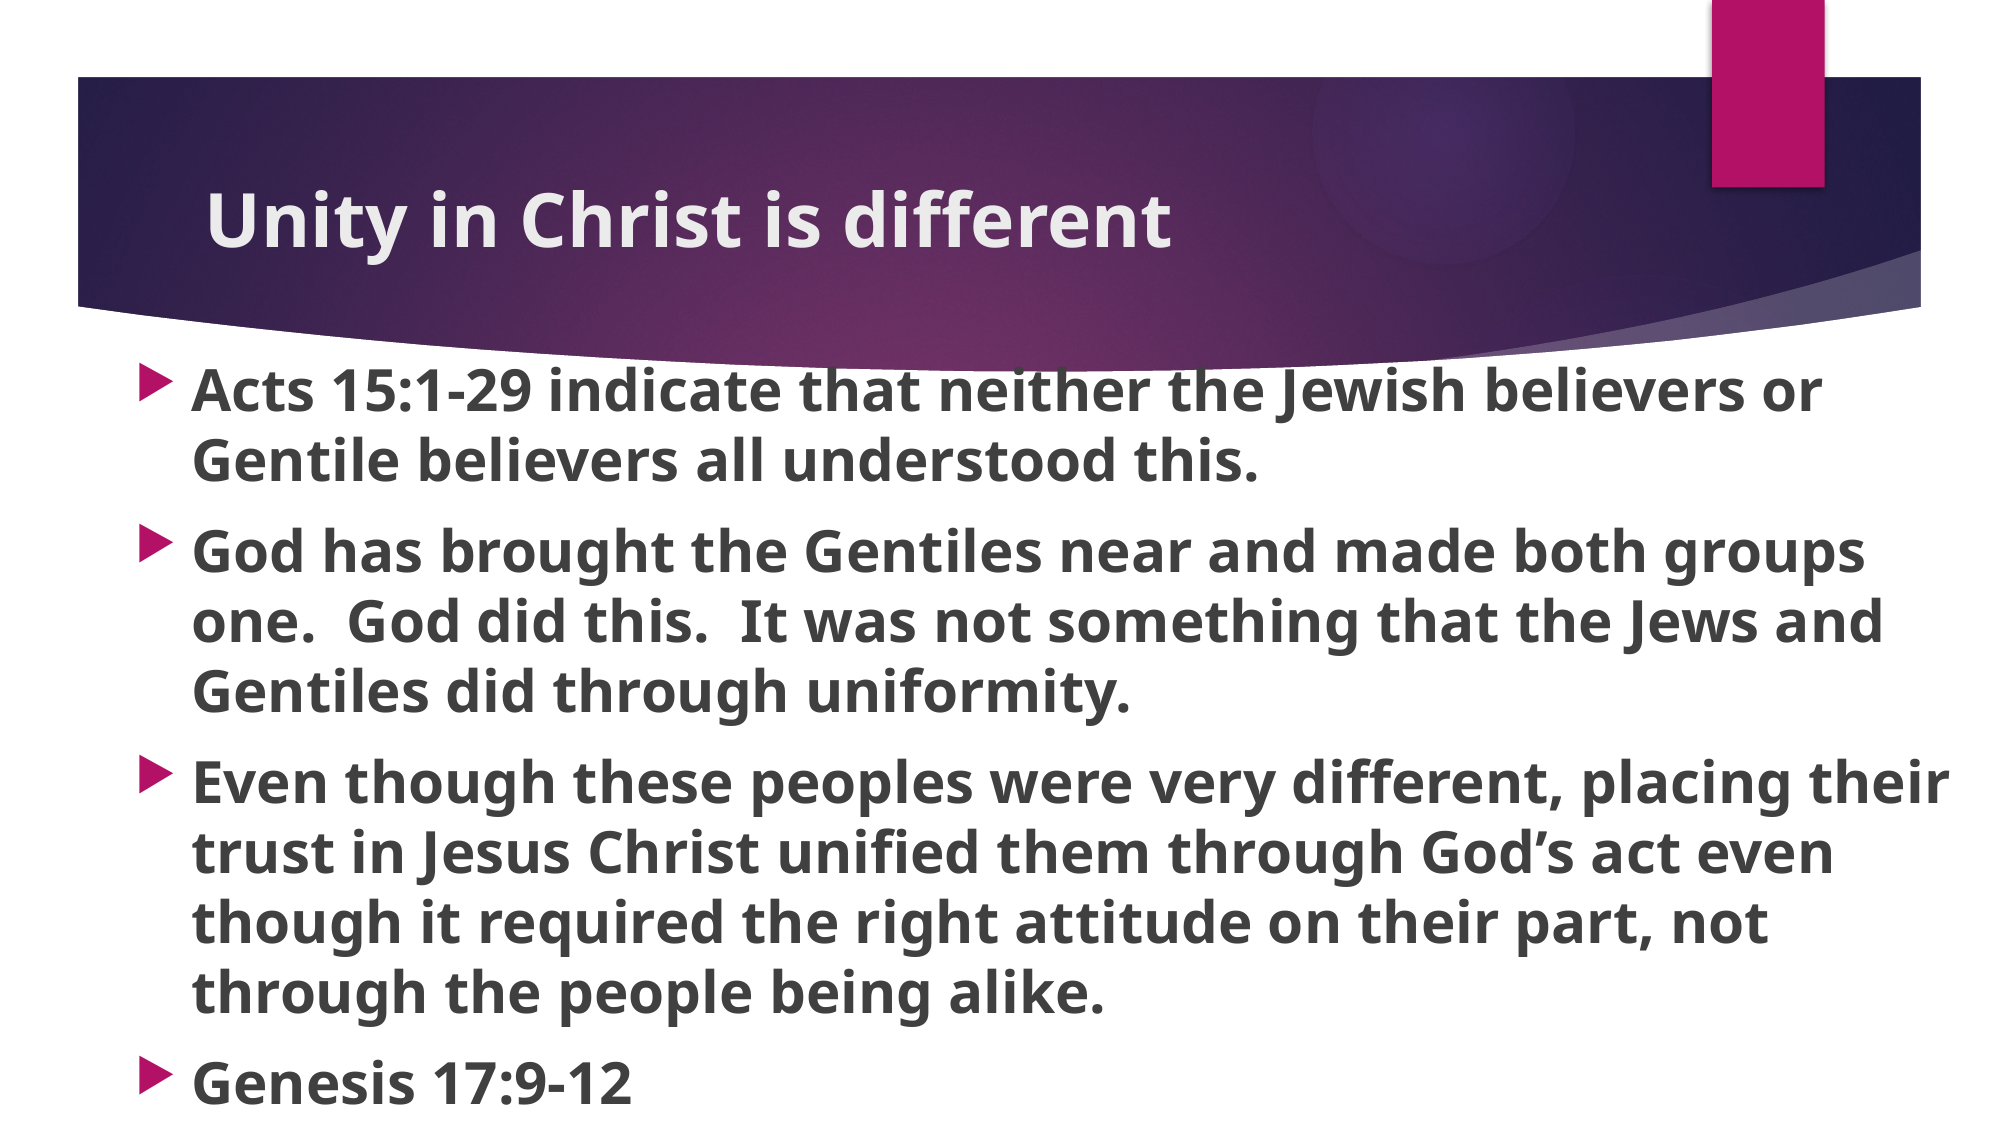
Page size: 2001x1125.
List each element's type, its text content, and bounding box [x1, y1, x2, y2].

title Unity in Christ is different [189, 159, 1627, 276]
list Acts 15:1-29 indicate that neither the Jewish believers or Gentile believers all understood this. God has brought the Gentiles near and made both groups one. God did this. It was not something that the Jews and Gentiles did through uniformity. Even though these peoples were very different, placing their trust in Jesus Christ unified them through God’s act even though it required the right attitude on their part, not through the people being alike. Genesis 17:9-12 [119, 345, 2000, 1101]
